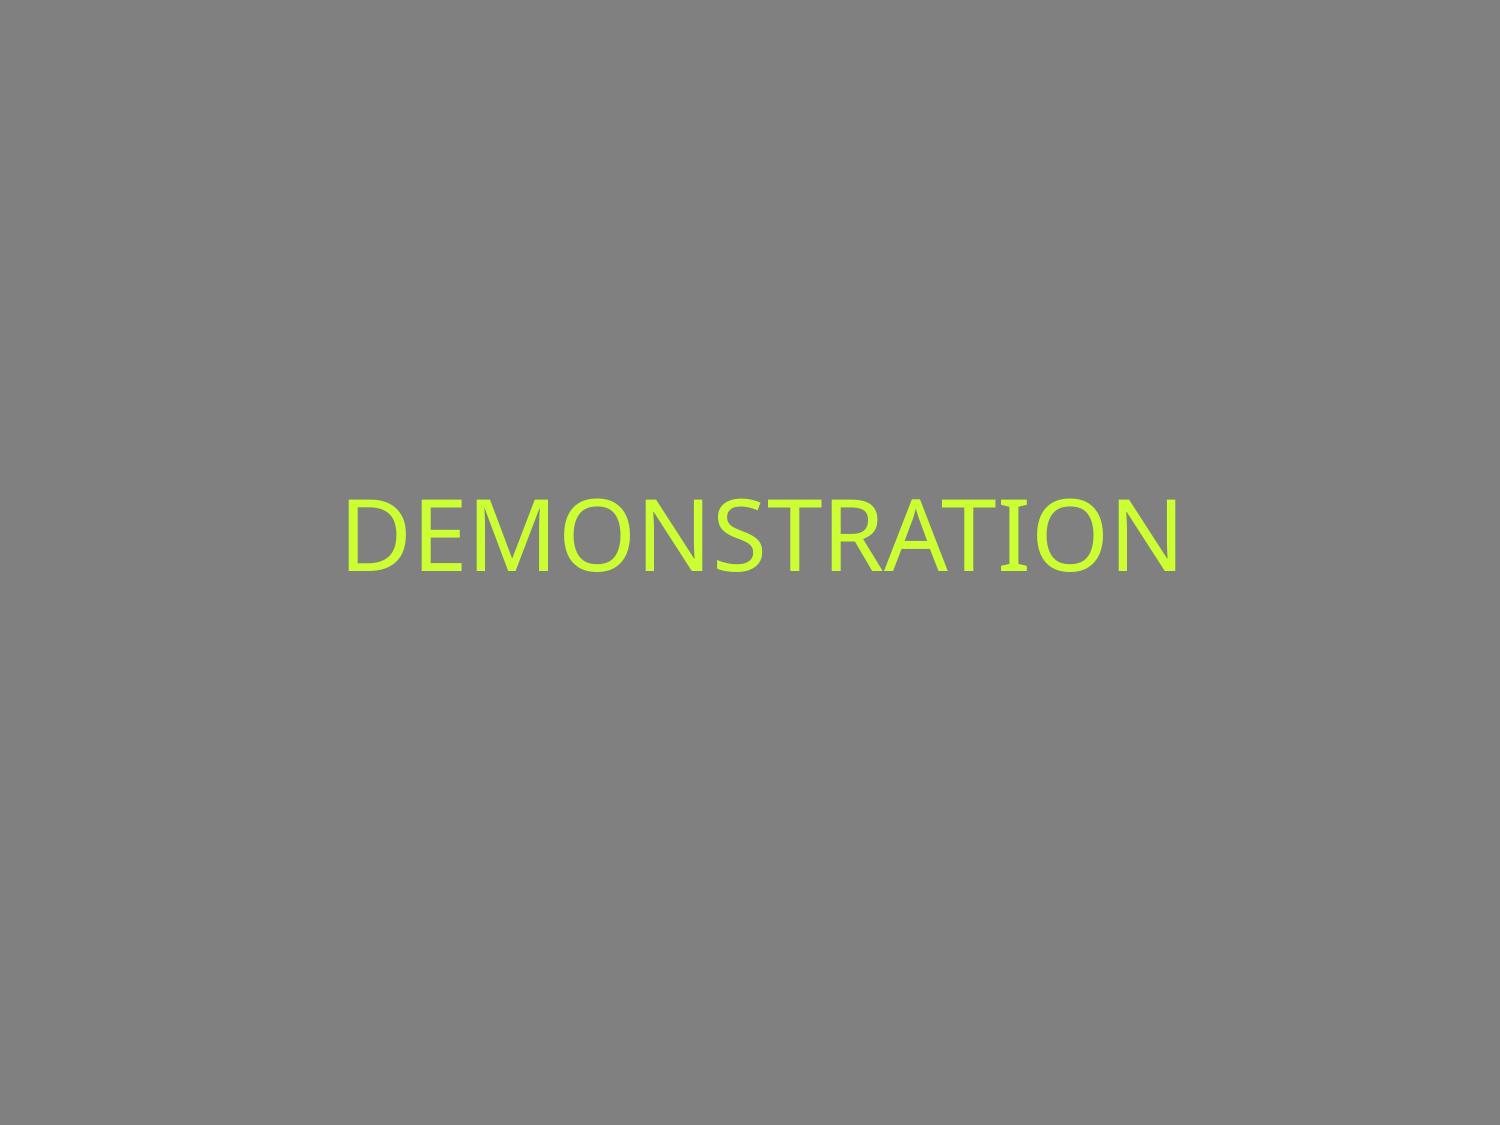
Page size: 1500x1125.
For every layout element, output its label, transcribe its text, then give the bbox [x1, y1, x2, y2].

title DEMONSTRATION [87, 437, 1438, 625]
